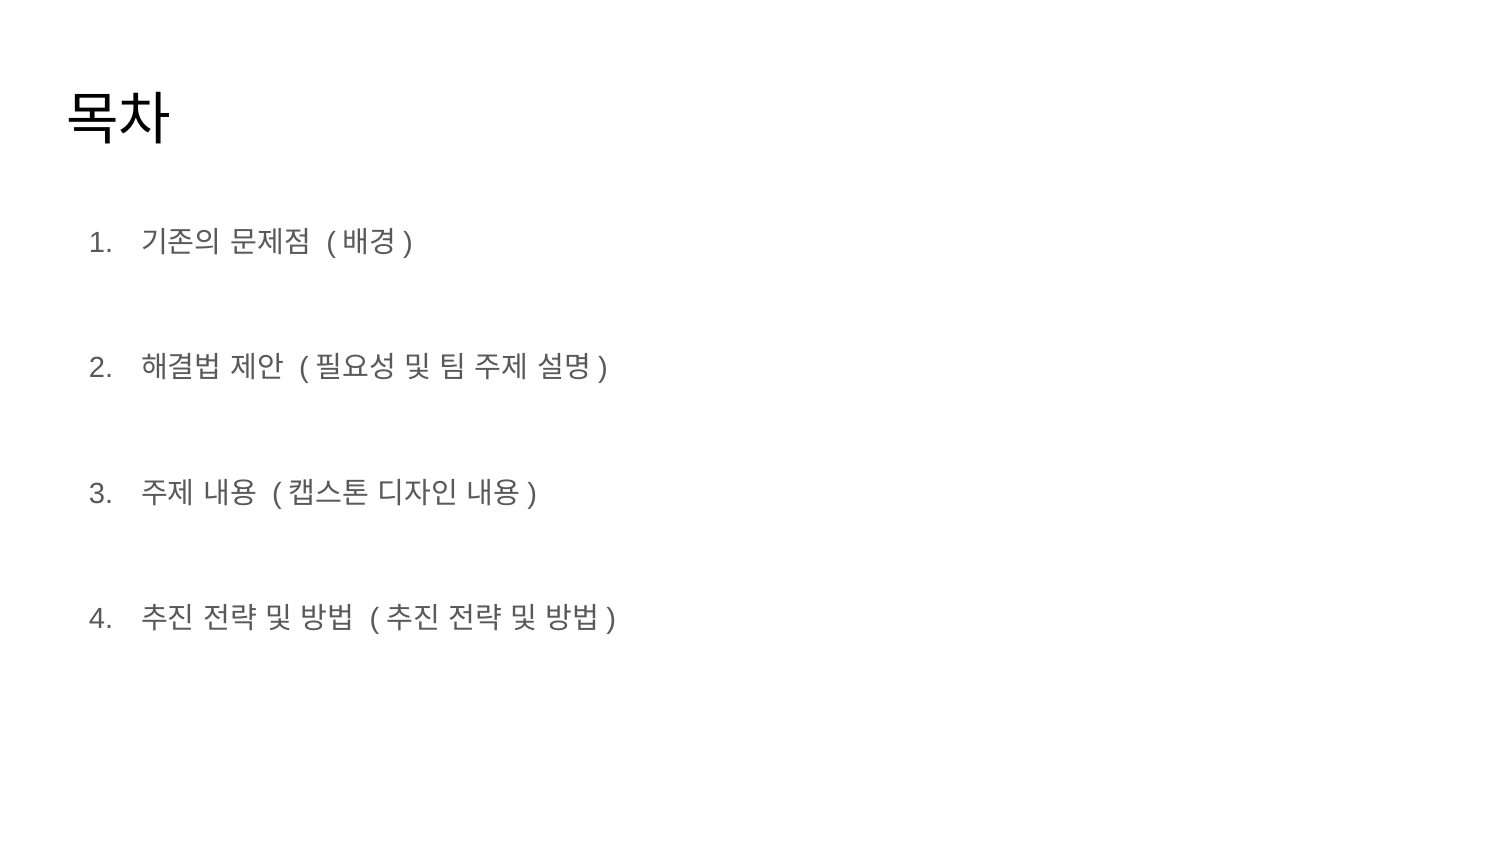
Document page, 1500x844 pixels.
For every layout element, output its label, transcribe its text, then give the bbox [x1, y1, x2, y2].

list 기존의 문제점 (배경) 해결법 제안 (필요성 및 팀 주제 설명) 주제 내용 (캡스톤 디자인 내용) 추진 전략 및 방법 (추진 전략 및 방법) [51, 206, 1449, 767]
title 목차 [51, 72, 1449, 167]
